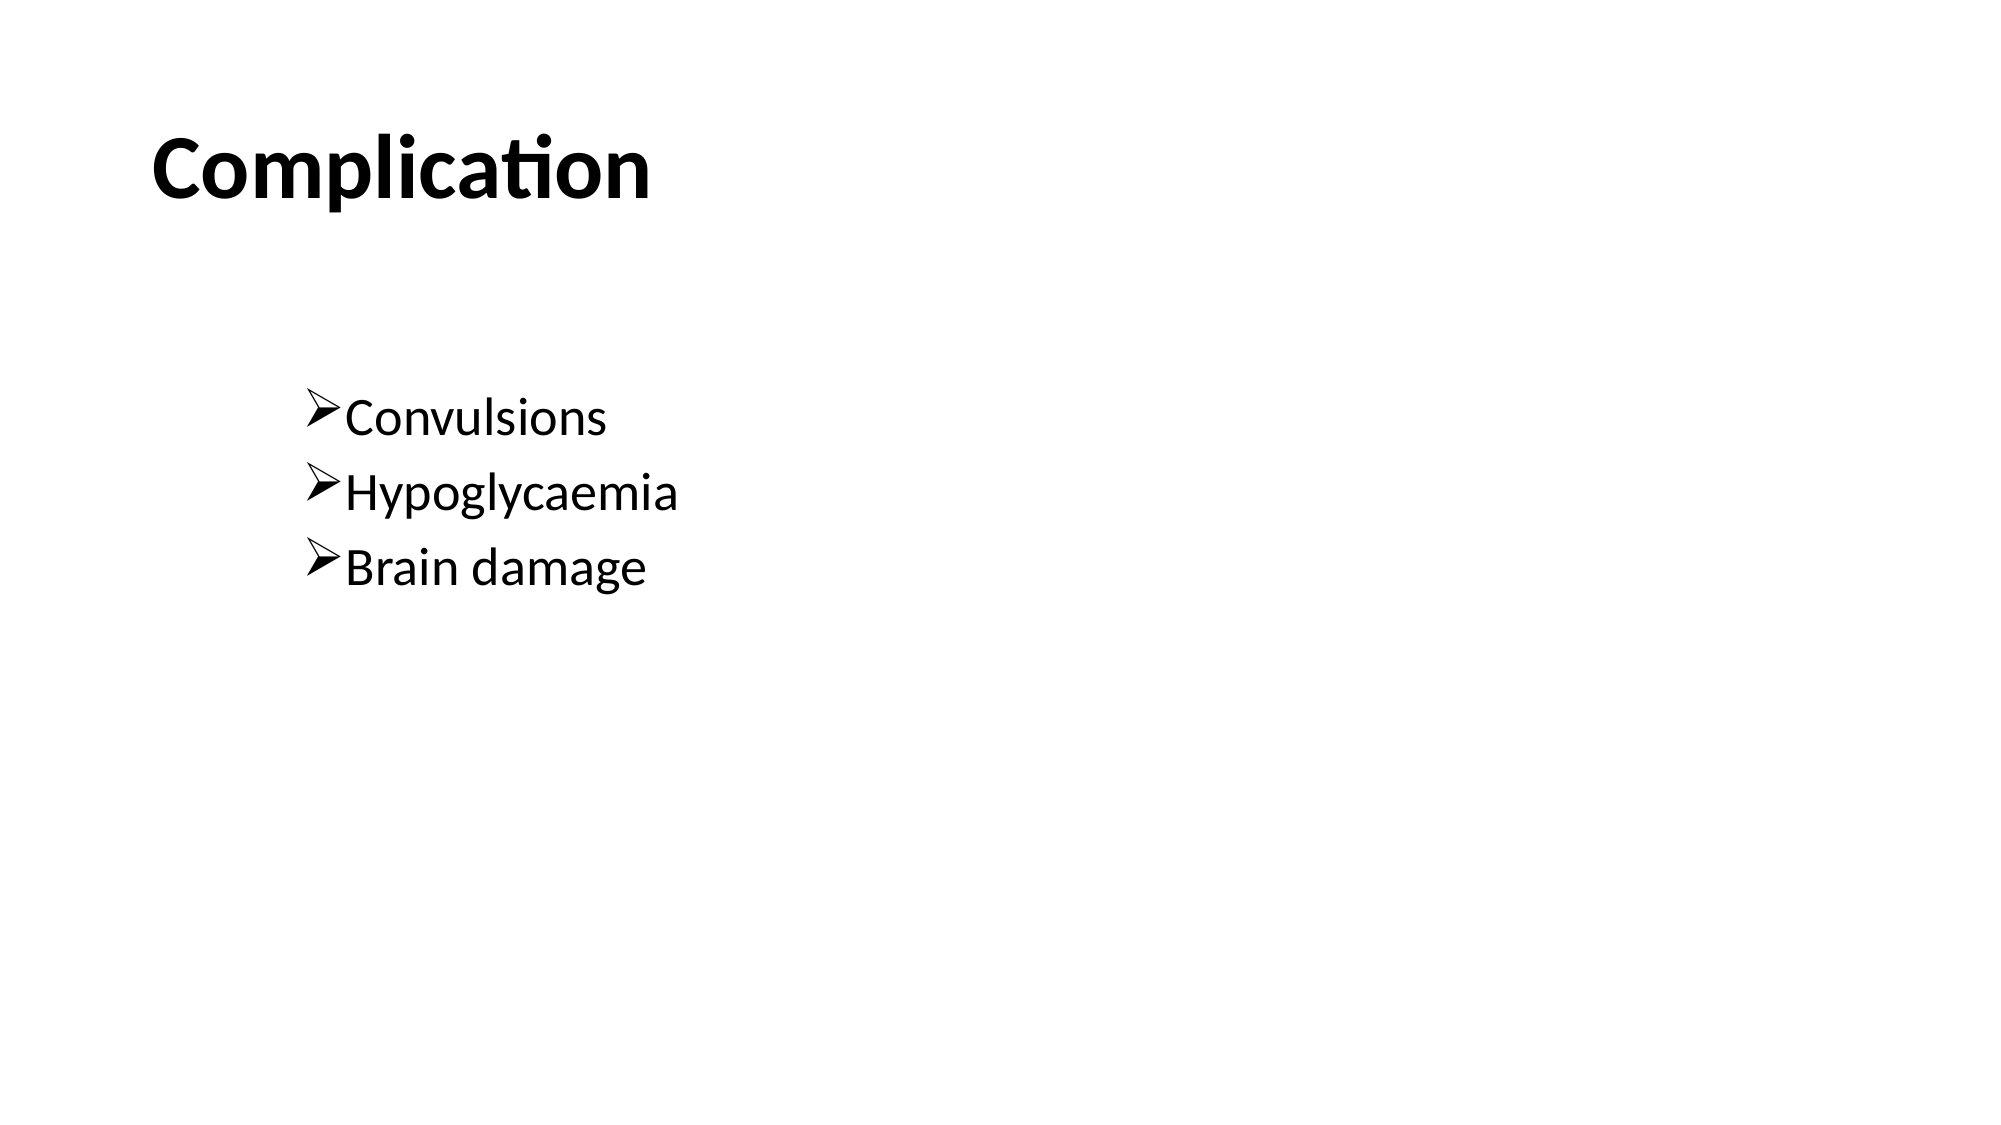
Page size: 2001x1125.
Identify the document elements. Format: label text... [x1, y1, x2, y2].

title Complication [137, 59, 1863, 278]
list Convulsions Hypoglycaemia Brain damage [137, 299, 1863, 1014]
